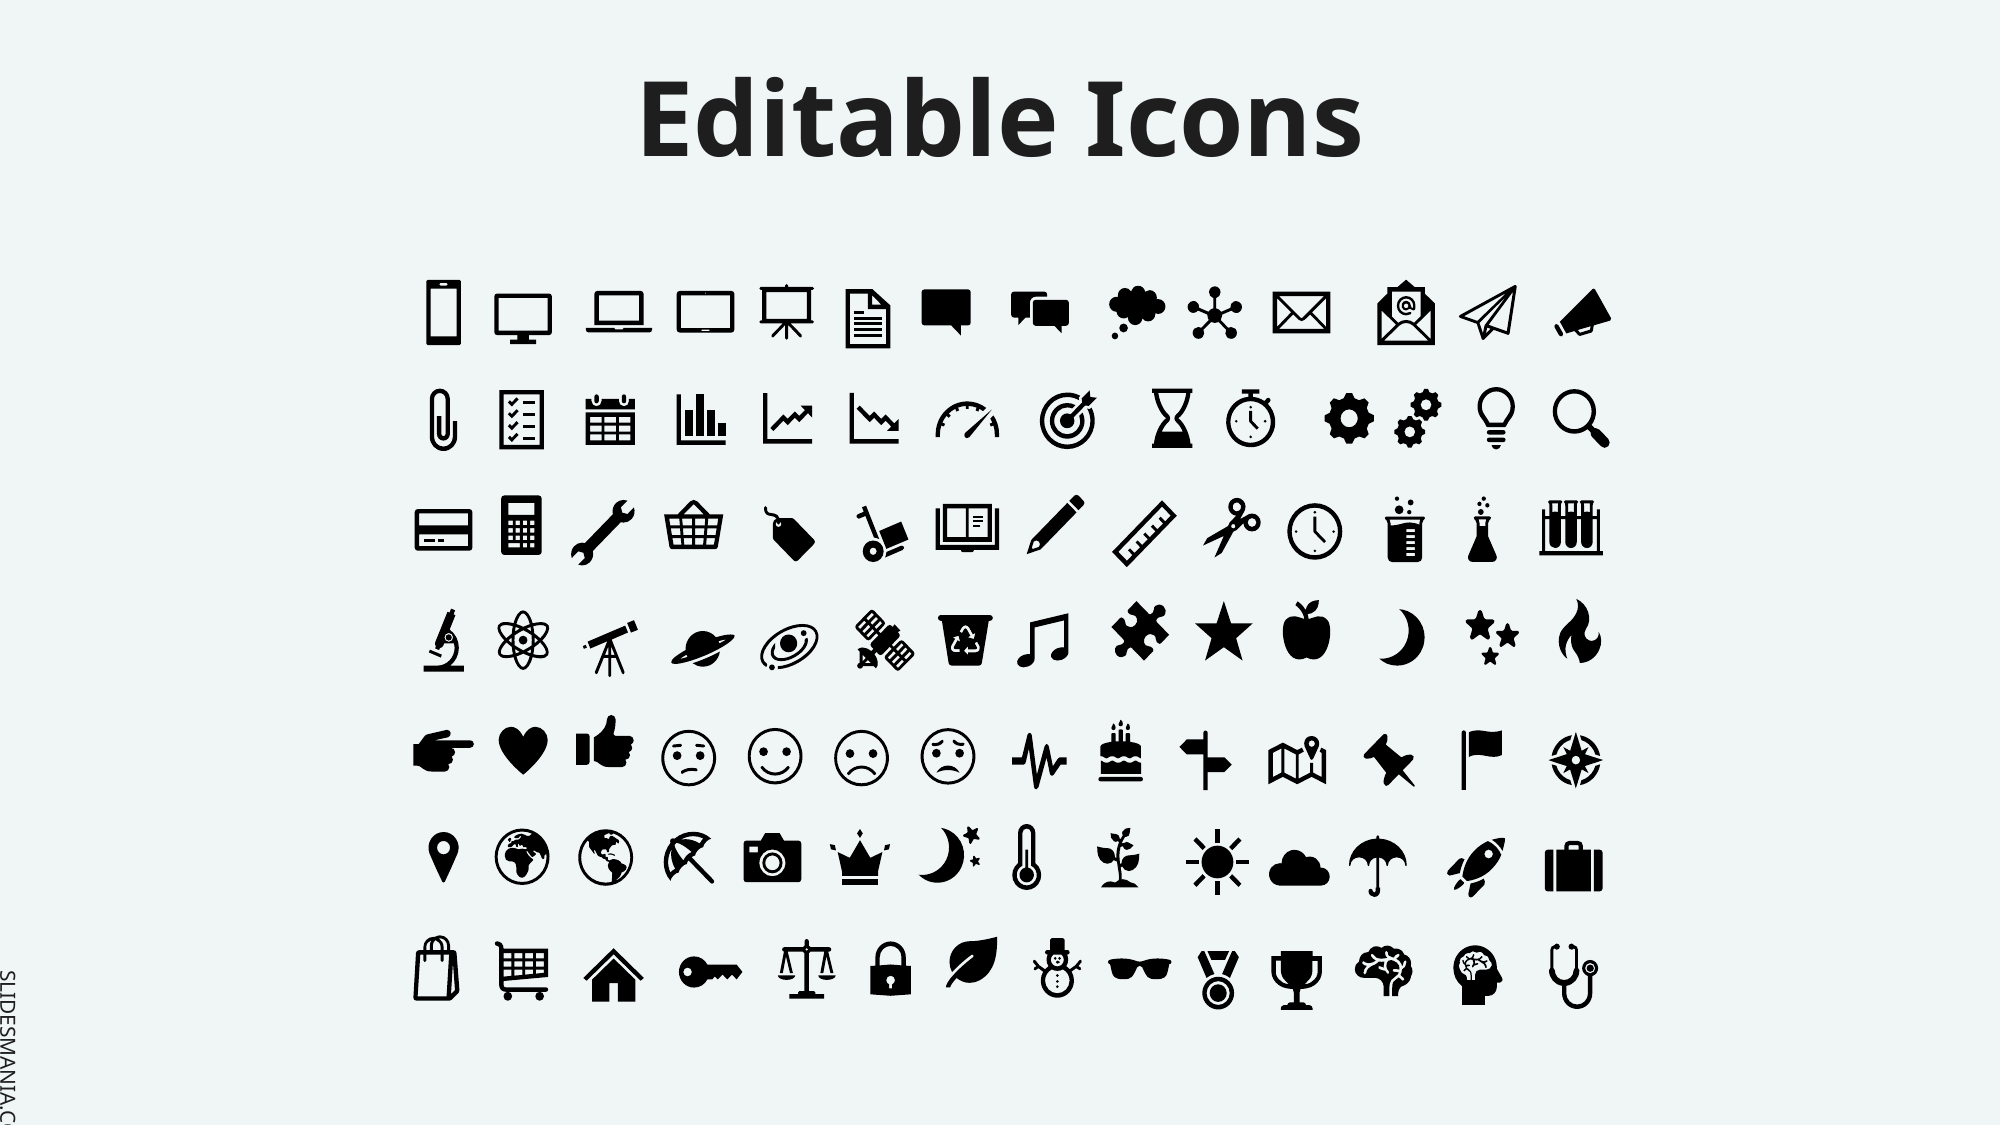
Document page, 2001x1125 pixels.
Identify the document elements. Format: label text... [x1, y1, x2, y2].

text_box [1377, 279, 1436, 346]
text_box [499, 389, 545, 450]
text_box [1108, 285, 1166, 340]
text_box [1548, 731, 1604, 789]
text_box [661, 729, 717, 787]
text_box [1553, 288, 1612, 337]
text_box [494, 941, 549, 1002]
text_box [495, 610, 551, 671]
text_box [1354, 945, 1413, 997]
text_box [855, 609, 915, 671]
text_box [856, 505, 909, 563]
text_box [413, 935, 460, 1001]
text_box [935, 401, 1000, 439]
text_box [1179, 730, 1232, 782]
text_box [575, 714, 634, 768]
text_box [1348, 835, 1407, 897]
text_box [935, 503, 1000, 553]
text_box [1111, 601, 1170, 661]
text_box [585, 290, 653, 333]
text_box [1384, 496, 1426, 563]
text_box [1107, 958, 1172, 980]
text_box [1379, 609, 1425, 666]
text_box [1282, 600, 1331, 660]
text_box [663, 831, 715, 884]
text_box [1458, 285, 1517, 340]
text_box [764, 506, 815, 562]
text_box [1195, 601, 1253, 661]
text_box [1026, 494, 1086, 555]
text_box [676, 394, 726, 446]
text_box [1477, 386, 1516, 450]
text_box [1552, 389, 1610, 448]
text_box [1203, 497, 1261, 558]
text_box [1269, 849, 1330, 886]
text_box [1363, 733, 1415, 787]
text_box [945, 936, 998, 988]
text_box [670, 630, 737, 667]
text_box [1017, 613, 1069, 668]
text_box [426, 279, 461, 346]
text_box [829, 828, 891, 885]
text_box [1465, 609, 1520, 665]
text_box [845, 288, 891, 349]
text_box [1445, 837, 1507, 898]
text_box [937, 615, 993, 666]
text_box [571, 499, 635, 566]
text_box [833, 729, 890, 787]
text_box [747, 727, 803, 785]
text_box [1039, 390, 1098, 450]
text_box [756, 623, 820, 671]
text_box [428, 832, 459, 883]
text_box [1010, 291, 1070, 334]
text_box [1461, 730, 1503, 791]
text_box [1287, 502, 1343, 560]
text_box [1012, 732, 1067, 790]
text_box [1268, 735, 1327, 785]
text_box [1152, 388, 1193, 448]
text_box [1187, 286, 1242, 339]
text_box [585, 394, 636, 446]
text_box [583, 947, 645, 1002]
text_box [1272, 291, 1331, 334]
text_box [762, 392, 813, 444]
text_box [918, 826, 981, 883]
text_box [921, 289, 971, 336]
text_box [494, 828, 550, 886]
text_box [1112, 500, 1177, 568]
text_box [1324, 393, 1374, 444]
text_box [1548, 943, 1599, 1010]
text_box [1539, 500, 1603, 556]
text_box [678, 956, 743, 988]
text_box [777, 938, 836, 999]
text_box [1453, 945, 1503, 1005]
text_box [1032, 937, 1083, 998]
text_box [423, 608, 465, 672]
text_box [1010, 823, 1043, 891]
text_box [413, 729, 474, 772]
text_box [870, 941, 911, 996]
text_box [414, 508, 473, 551]
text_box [849, 392, 899, 444]
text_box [1394, 388, 1442, 448]
text_box [1558, 598, 1602, 663]
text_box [1224, 389, 1278, 448]
text_box [429, 388, 458, 452]
title Editable Icons [68, 56, 1932, 199]
text_box [501, 495, 542, 555]
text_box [582, 619, 639, 678]
text_box [759, 283, 815, 340]
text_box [743, 832, 802, 883]
text_box [664, 499, 724, 550]
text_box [1098, 719, 1144, 782]
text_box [920, 727, 976, 785]
text_box [498, 726, 548, 775]
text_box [1158, 783, 1250, 896]
text_box [1097, 827, 1140, 888]
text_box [1197, 950, 1240, 1010]
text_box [1467, 496, 1498, 563]
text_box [1544, 840, 1603, 892]
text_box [578, 828, 634, 887]
text_box [494, 293, 552, 345]
text_box [676, 290, 735, 333]
text_box [1271, 951, 1322, 1010]
